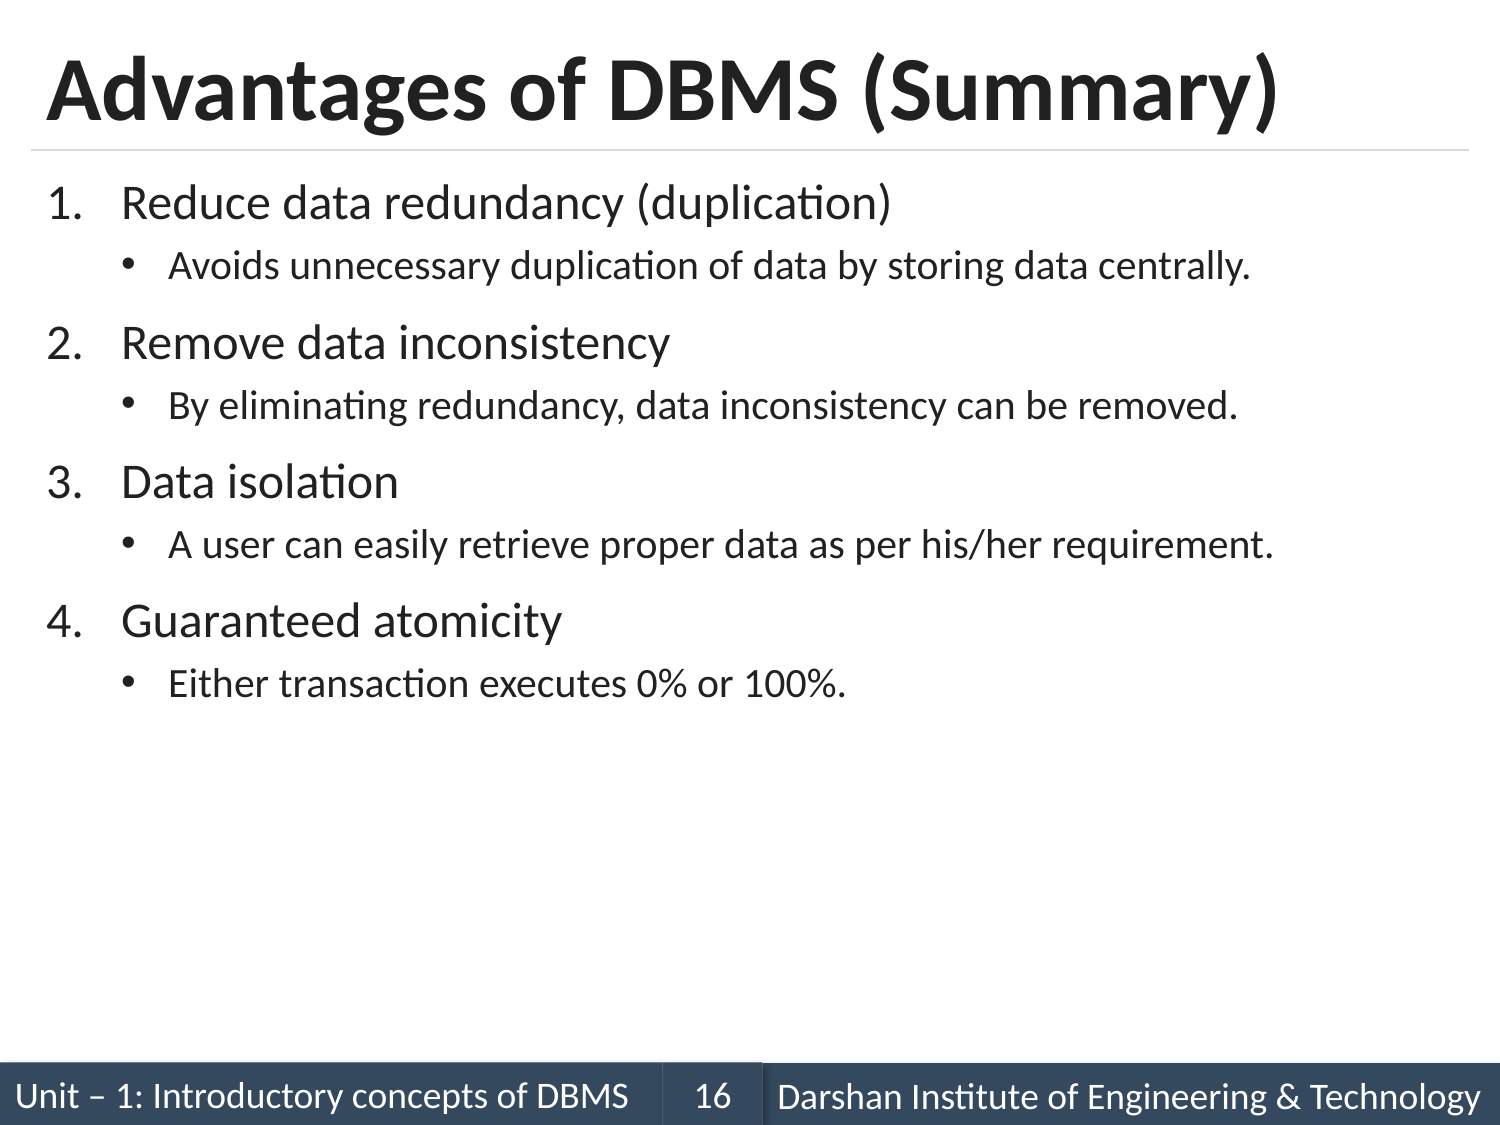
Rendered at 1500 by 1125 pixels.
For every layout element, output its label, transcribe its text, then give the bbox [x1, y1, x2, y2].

list Reduce data redundancy (duplication) Avoids unnecessary duplication of data by storing data centrally. Remove data inconsistency By eliminating redundancy, data inconsistency can be removed. Data isolation A user can easily retrieve proper data as per his/her requirement. Guaranteed atomicity Either transaction executes 0% or 100%. [31, 162, 1469, 1038]
title Advantages of DBMS (Summary) [31, 17, 1469, 150]
